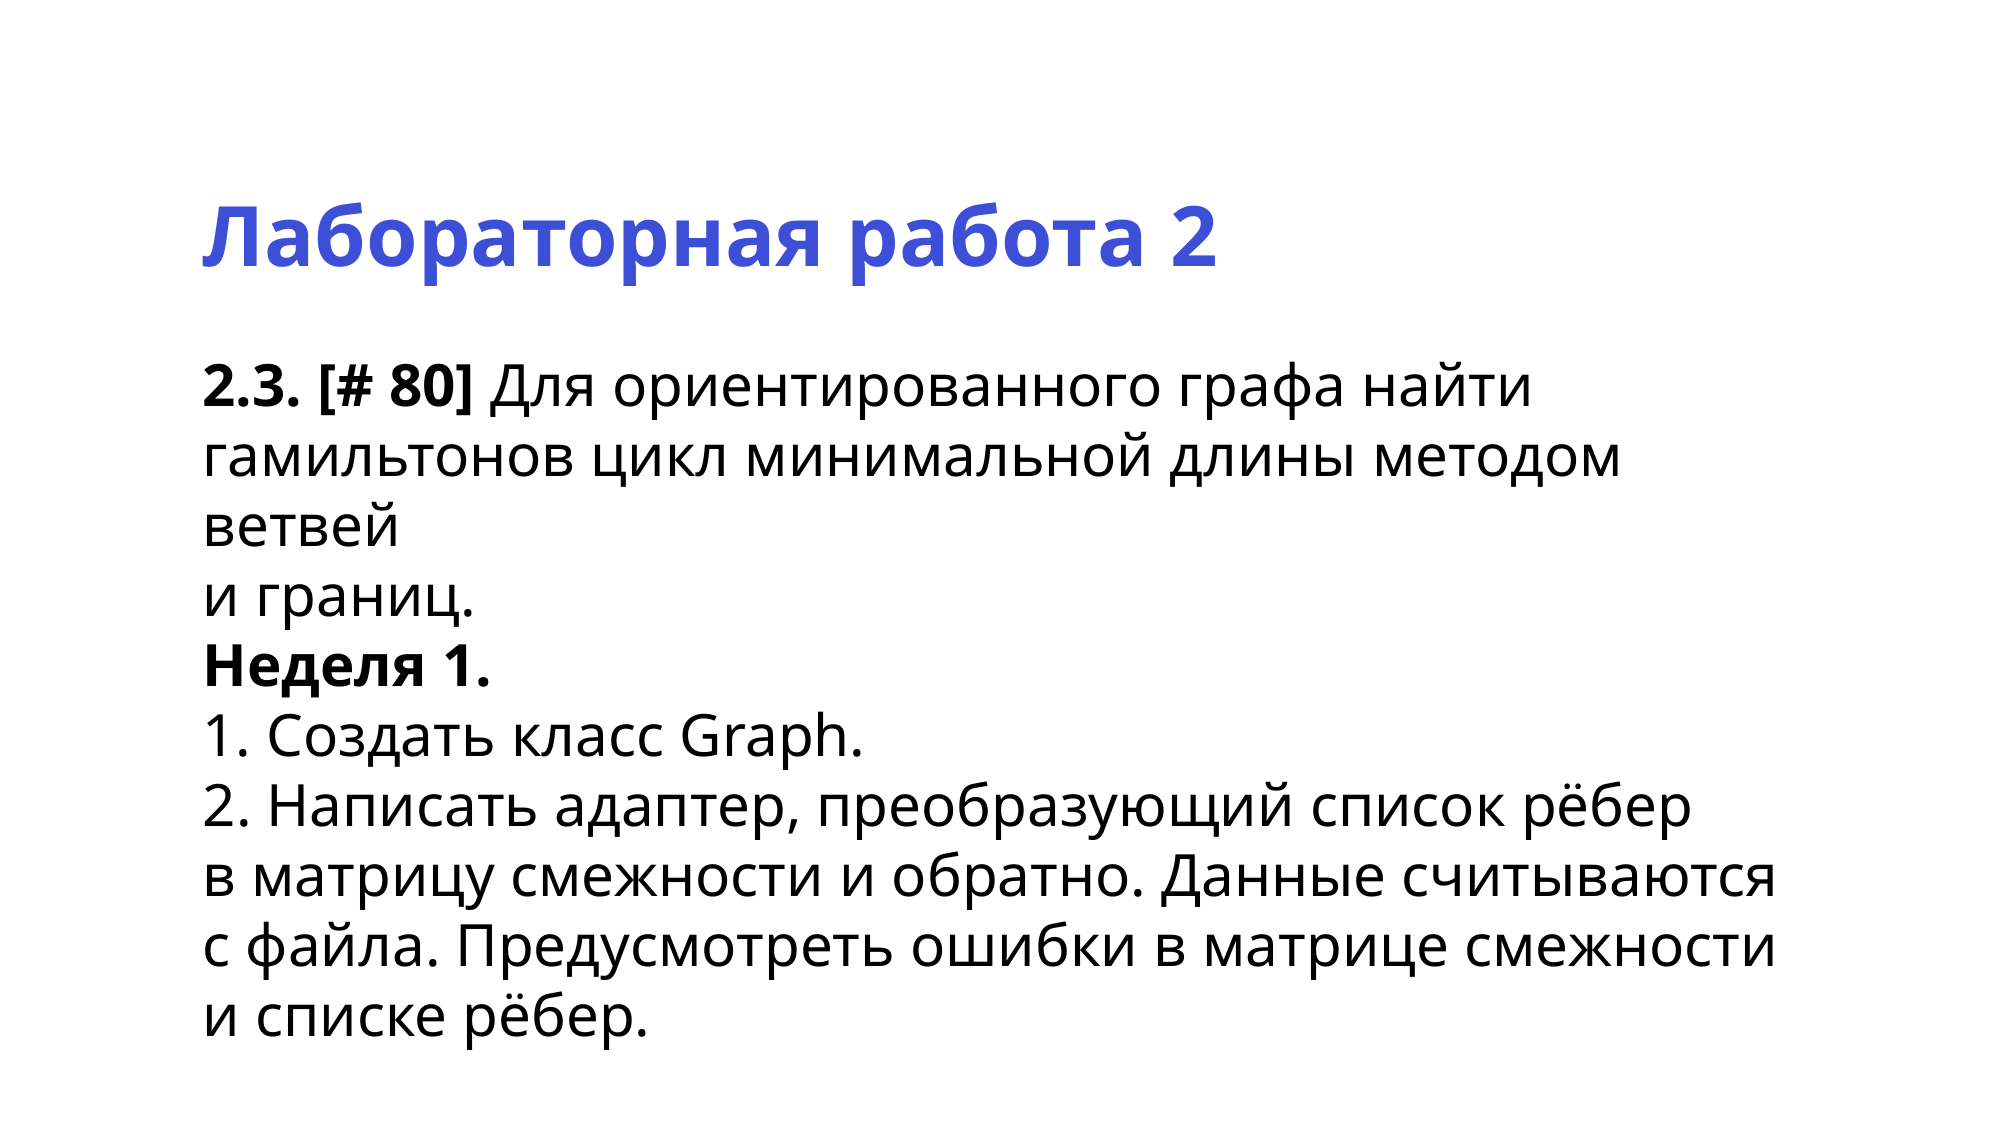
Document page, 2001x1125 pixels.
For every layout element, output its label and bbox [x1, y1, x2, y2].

text_box [187, 187, 1816, 307]
text_box [187, 340, 1816, 1055]
